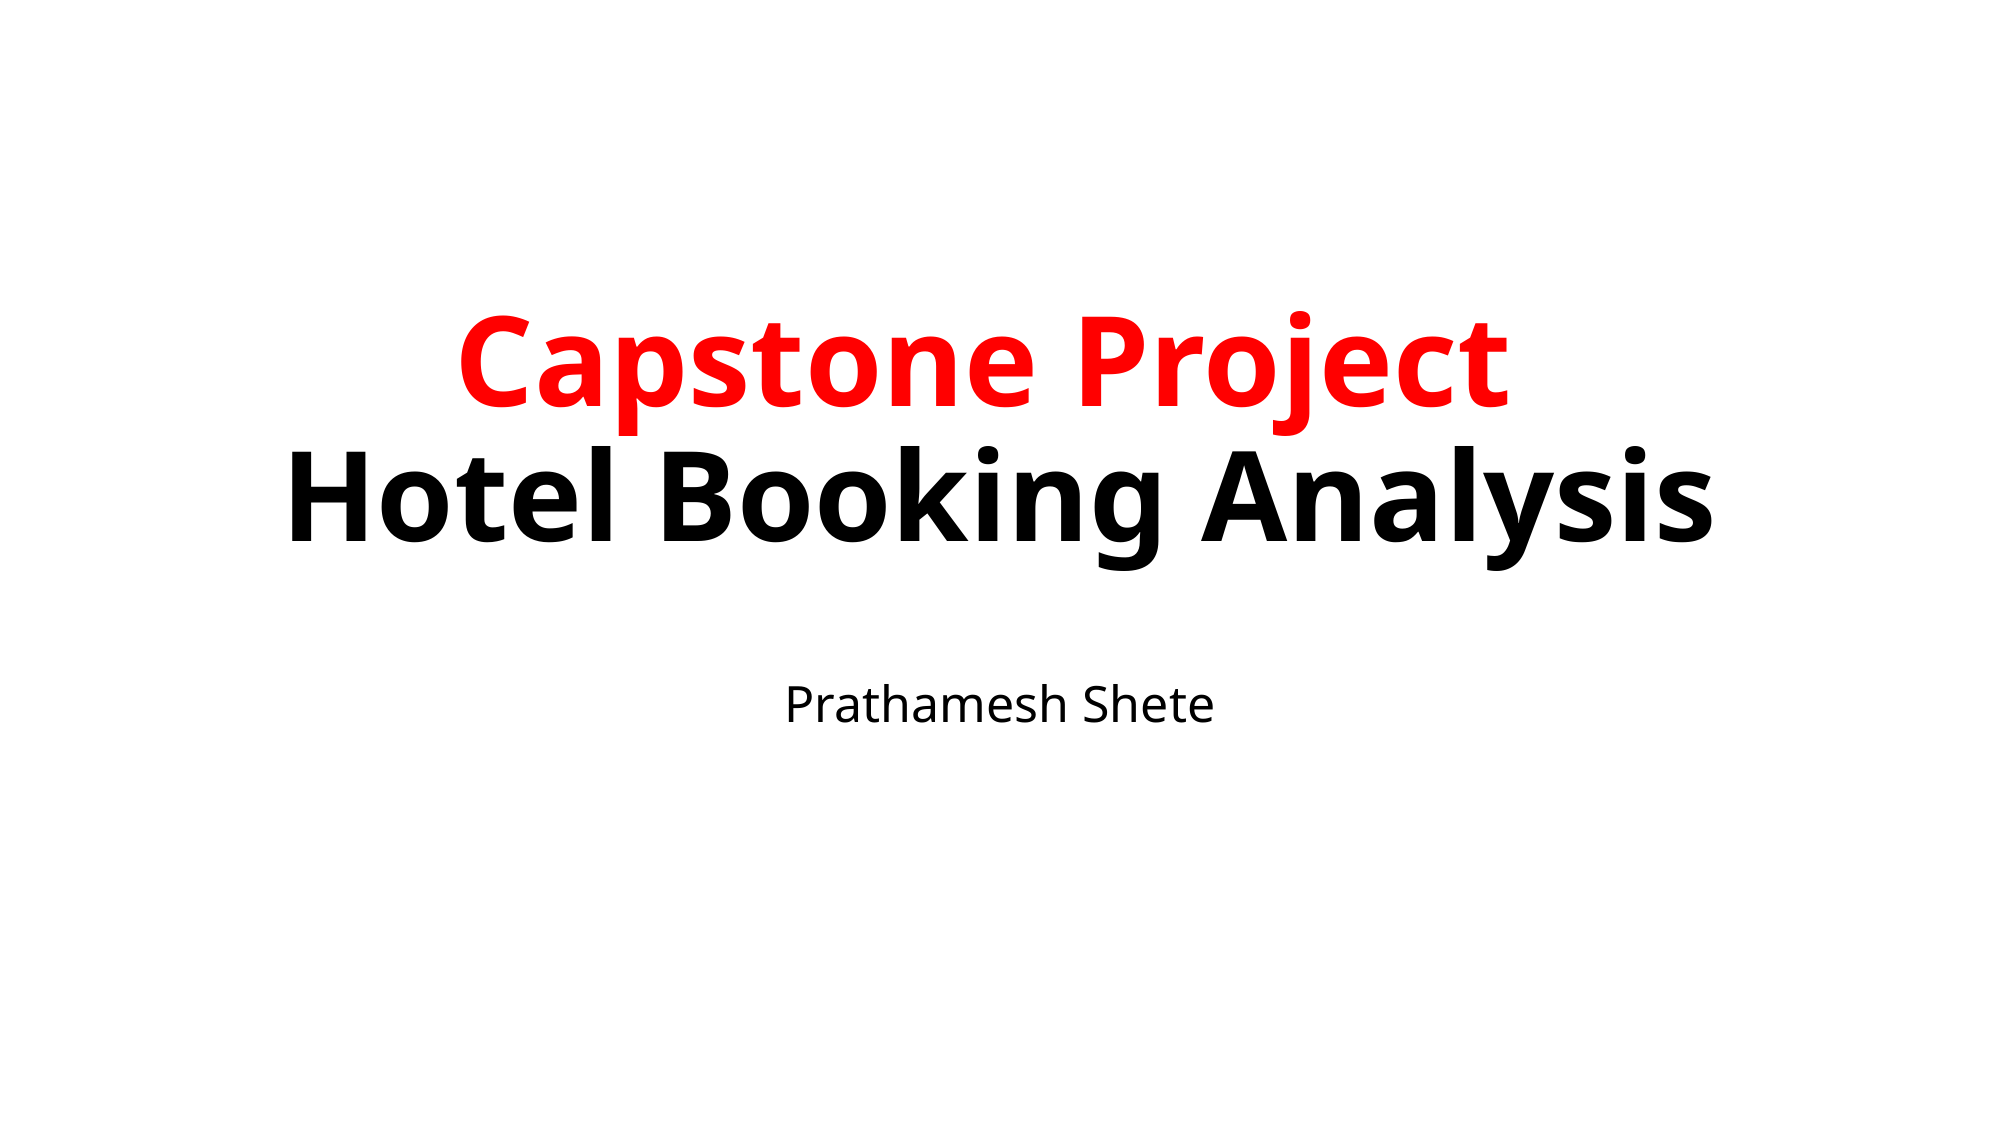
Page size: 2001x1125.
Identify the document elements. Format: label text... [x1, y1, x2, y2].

subtitle Prathamesh Shete [249, 590, 1750, 863]
title Capstone Project Hotel Booking Analysis [249, 184, 1750, 576]
